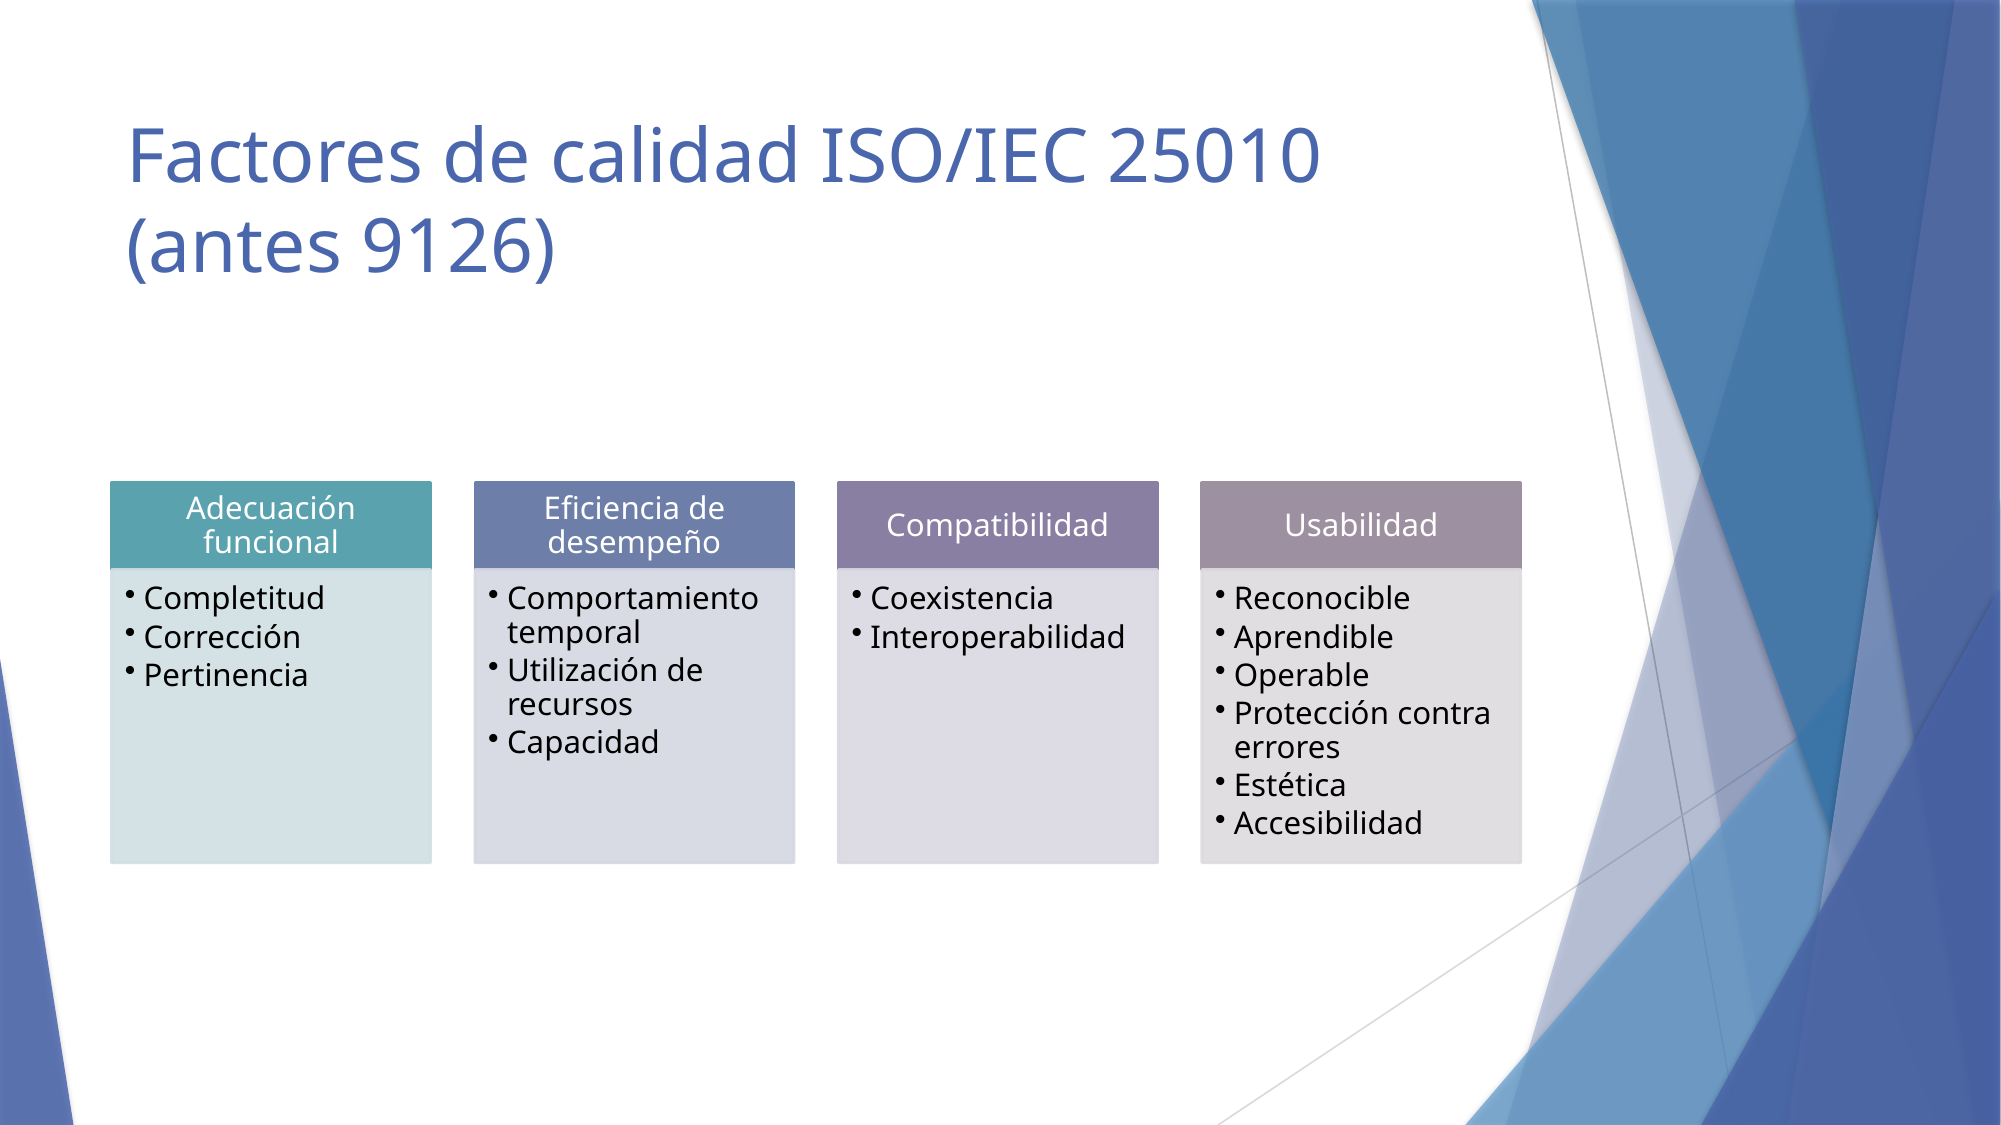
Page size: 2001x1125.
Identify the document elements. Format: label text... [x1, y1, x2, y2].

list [110, 353, 1522, 992]
title Factores de calidad ISO/IEC 25010 (antes 9126) [111, 99, 1522, 317]
